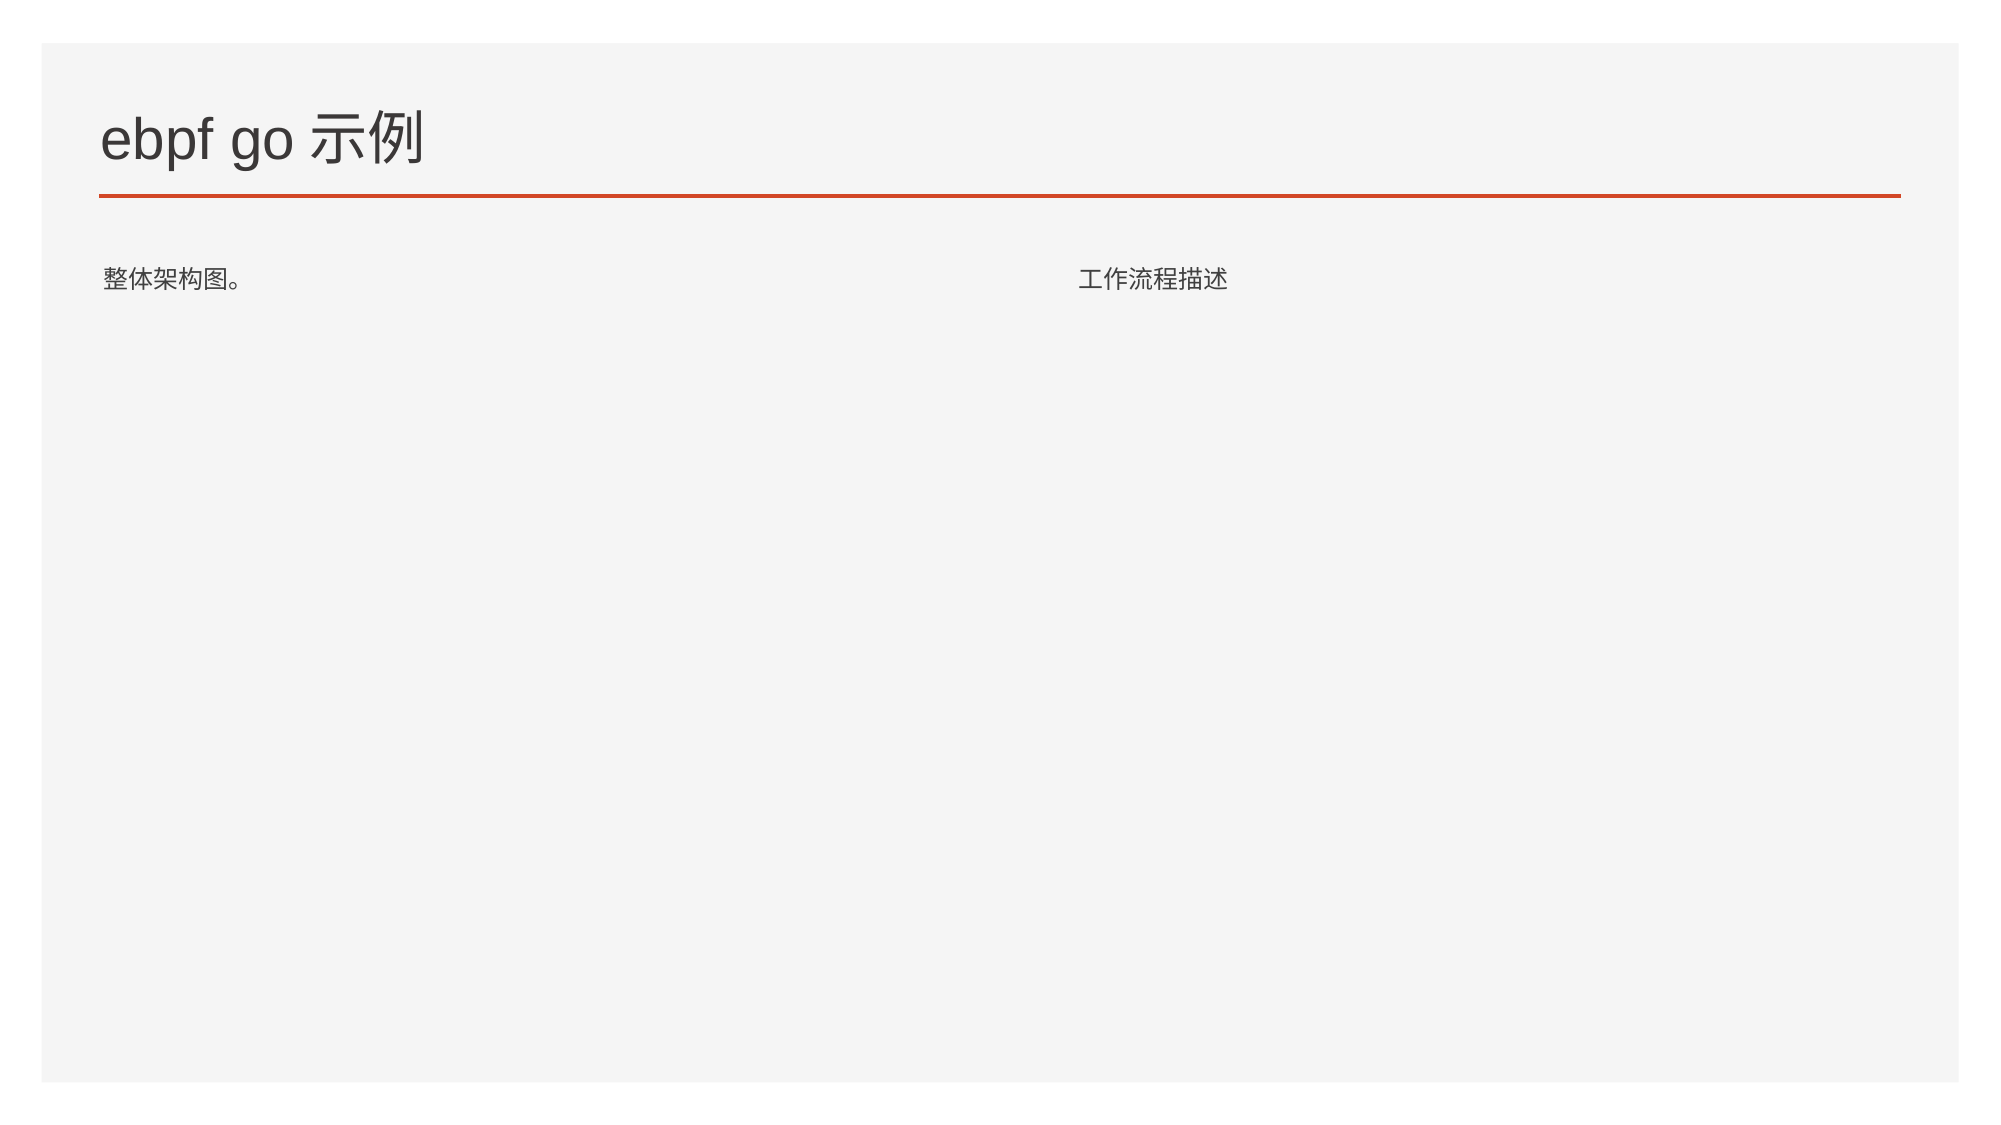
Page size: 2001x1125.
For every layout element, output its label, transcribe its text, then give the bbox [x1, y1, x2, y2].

text_box 工作流程描述 [1063, 250, 1773, 886]
text_box 整体架构图。 [88, 250, 798, 886]
title ebpf go示例 [85, 73, 1214, 179]
